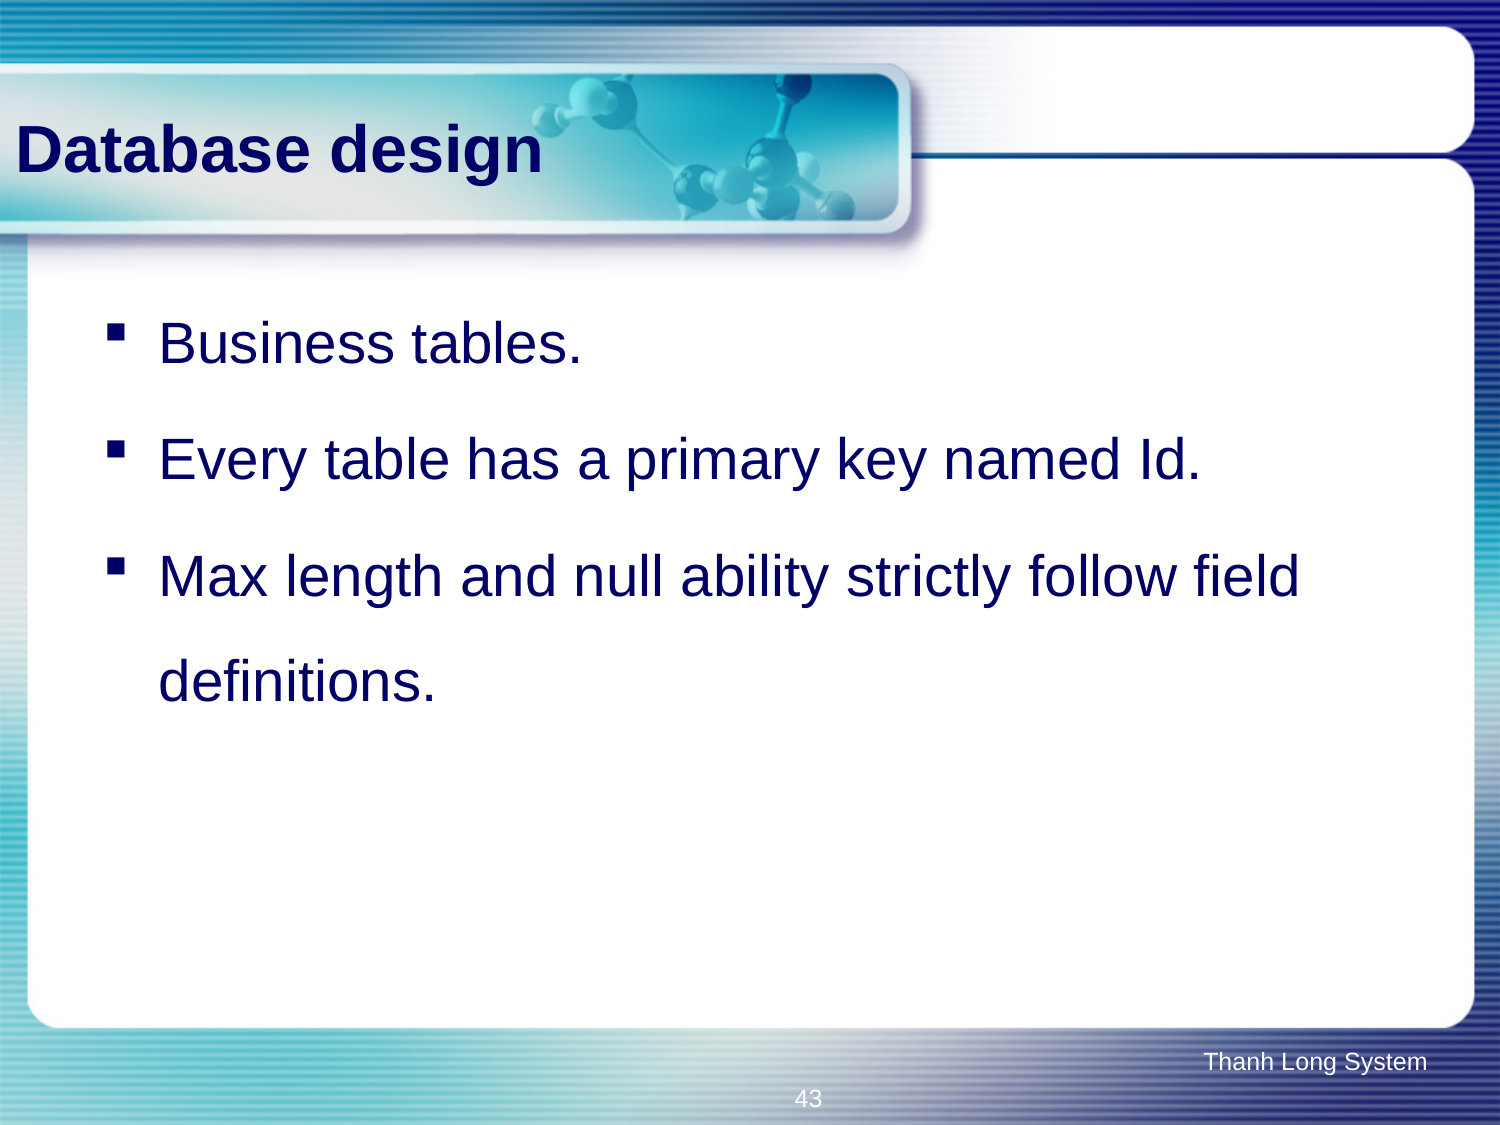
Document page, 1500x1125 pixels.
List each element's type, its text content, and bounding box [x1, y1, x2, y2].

list Business tables. Every table has a primary key named Id. Max length and null ability strictly follow field definitions. [87, 262, 1450, 975]
title Database design [0, 99, 1138, 193]
footer Thanh Long System [975, 1037, 1450, 1075]
slide_number 43 [487, 1074, 838, 1113]
picture [0, 0, 1500, 1125]
